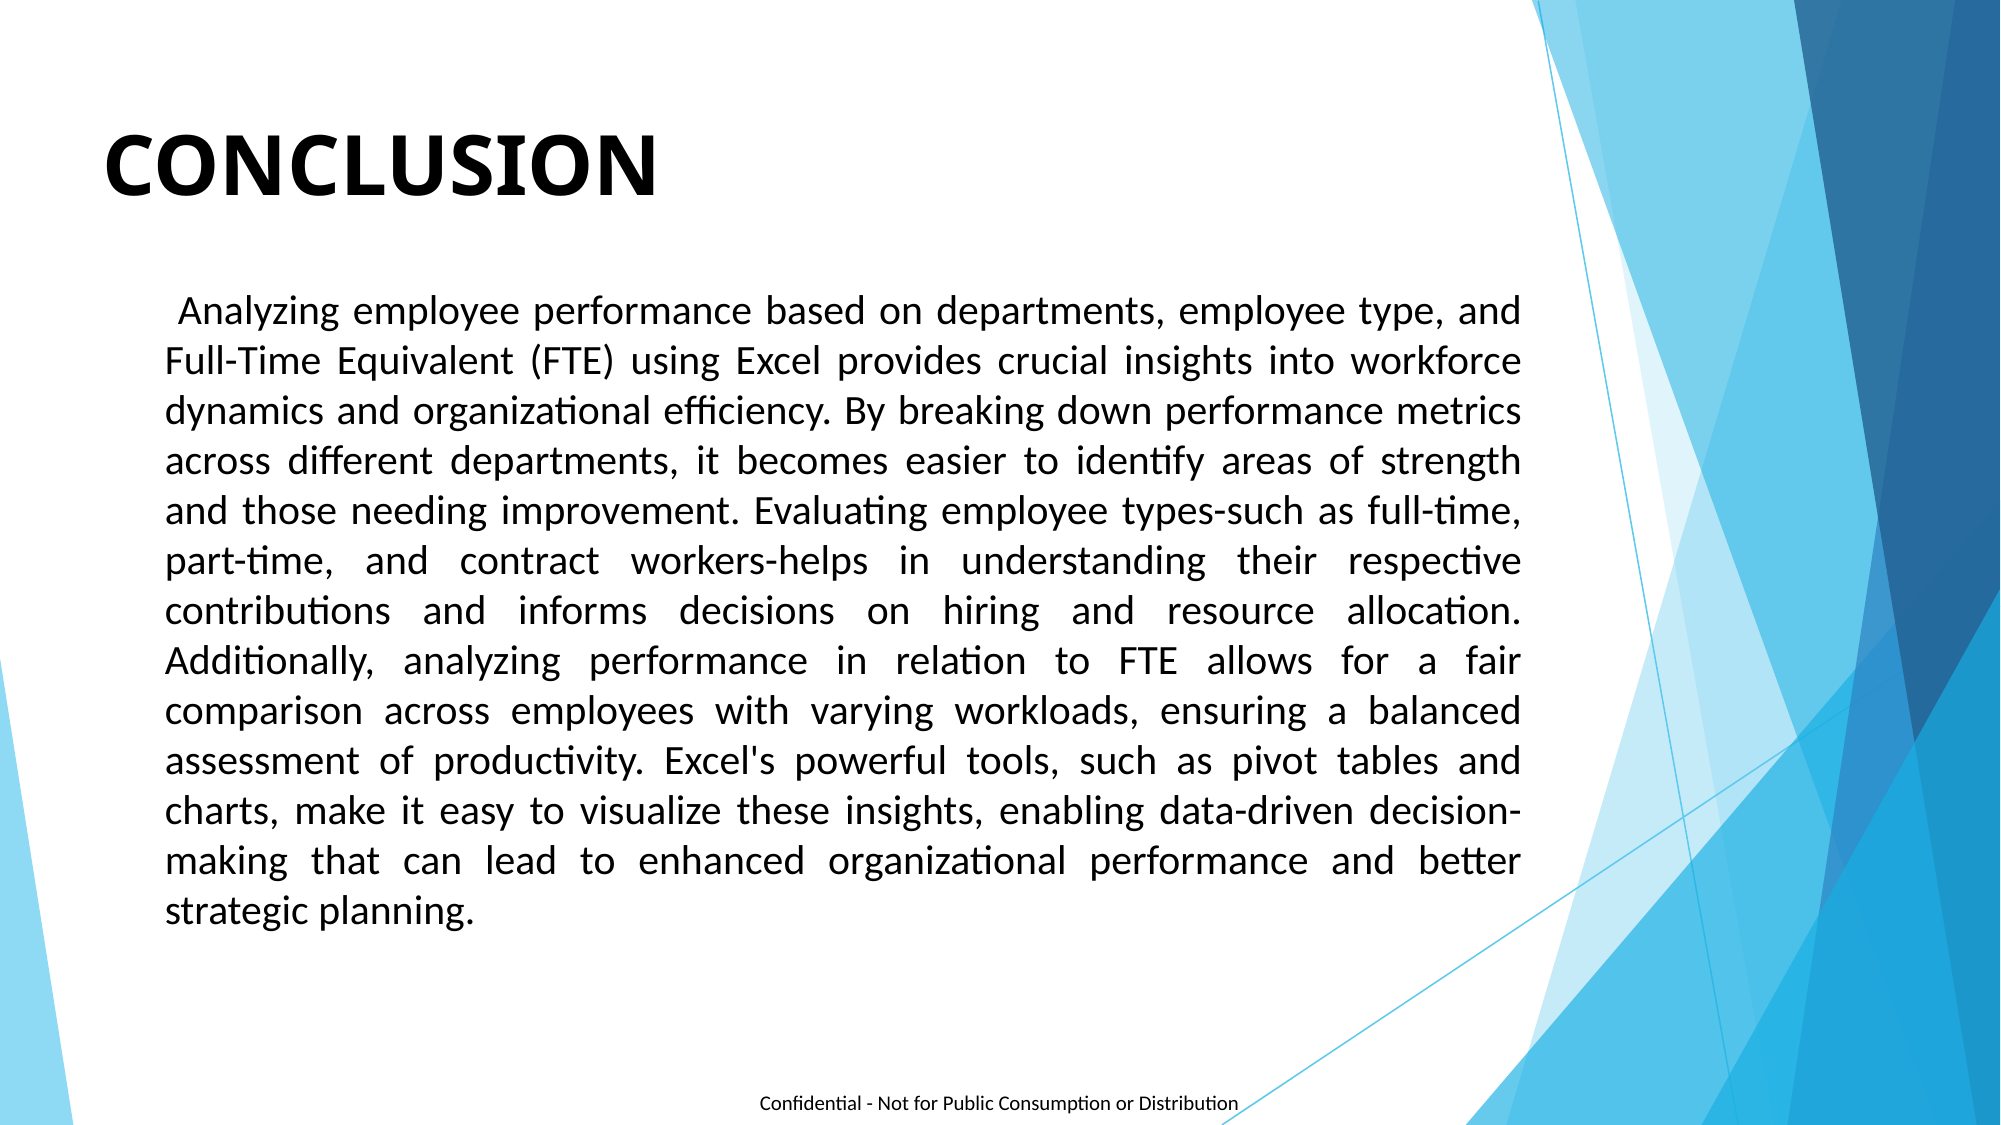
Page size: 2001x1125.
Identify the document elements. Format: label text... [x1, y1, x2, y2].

title CONCLUSION [99, 112, 1853, 214]
text_box Analyzing employee performance based on departments, employee type, and Full-Time Equivalent (FTE) using Excel provides crucial insights into workforce dynamics and organizational efficiency. By breaking down performance metrics across different departments, it becomes easier to identify areas of strength and those needing improvement. Evaluating employee types-such as full-time, part-time, and contract workers-helps in understanding their respective contributions and informs decisions on hiring and resource allocation. Additionally, analyzing performance in relation to FTE allows for a fair comparison across employees with varying workloads, ensuring a balanced assessment of productivity. Excel's powerful tools, such as pivot tables and charts, make it easy to visualize these insights, enabling data-driven decision-making that can lead to enhanced organizational performance and better strategic planning. [150, 275, 1538, 940]
